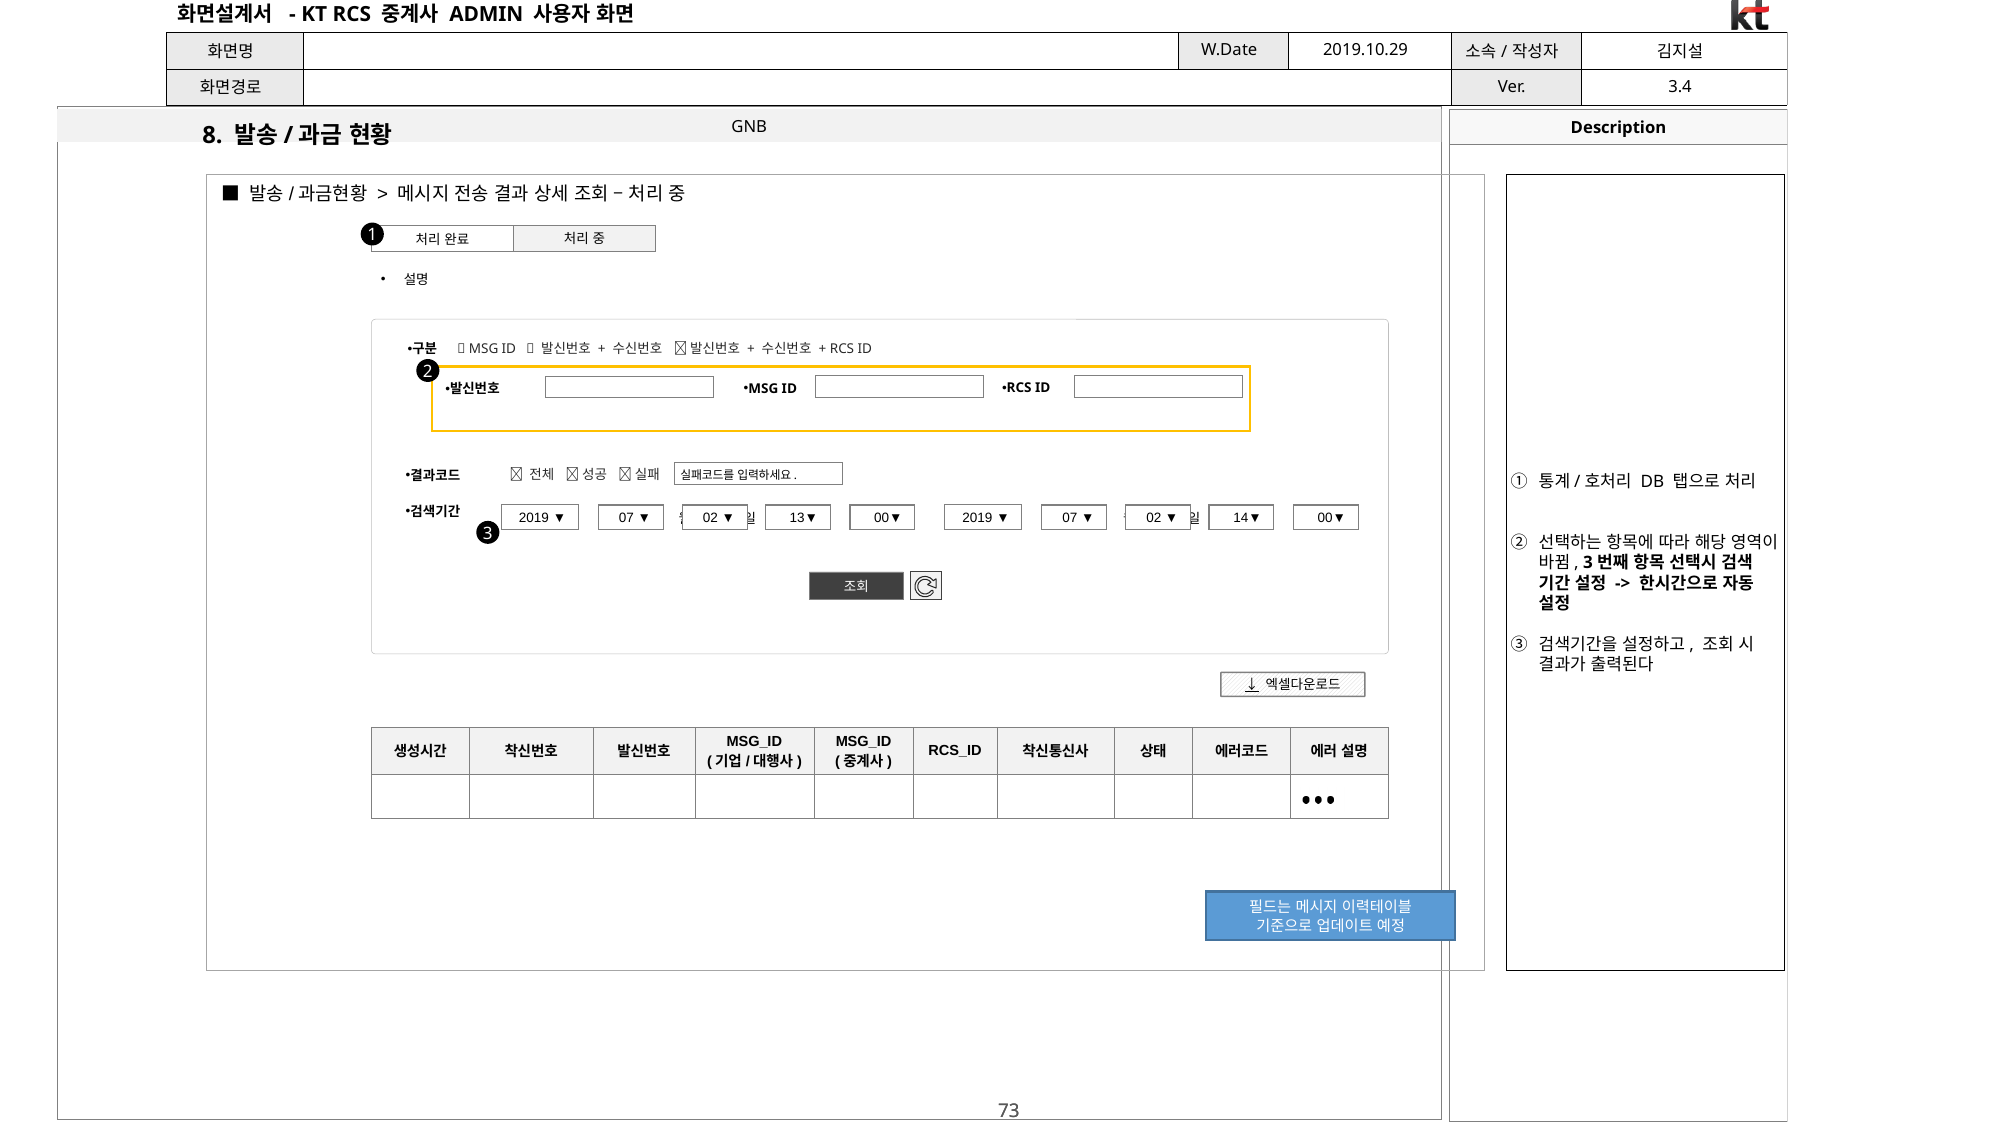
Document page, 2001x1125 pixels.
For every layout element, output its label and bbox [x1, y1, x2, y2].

picture [1292, 787, 1345, 812]
table_header [815, 728, 913, 774]
table_cell [372, 775, 469, 818]
text_box [187, 112, 670, 156]
table_header [1193, 728, 1290, 774]
table_header [470, 728, 593, 774]
table_header [594, 728, 695, 774]
table_cell [1291, 775, 1388, 818]
table_cell [594, 775, 695, 818]
table_header [1115, 728, 1192, 774]
table_header [914, 728, 997, 774]
picture [1731, 0, 1769, 30]
table_cell [470, 775, 593, 818]
text_box [205, 173, 1486, 972]
table_header [998, 728, 1114, 774]
table_header [696, 728, 814, 774]
table_cell [696, 775, 814, 818]
table_cell [1193, 775, 1290, 818]
table_cell [914, 775, 997, 818]
text_box [1505, 173, 1785, 972]
table_cell [1115, 775, 1192, 818]
table_header [372, 728, 469, 774]
table_cell [998, 775, 1114, 818]
table_header [1291, 728, 1388, 774]
table_cell [815, 775, 913, 818]
